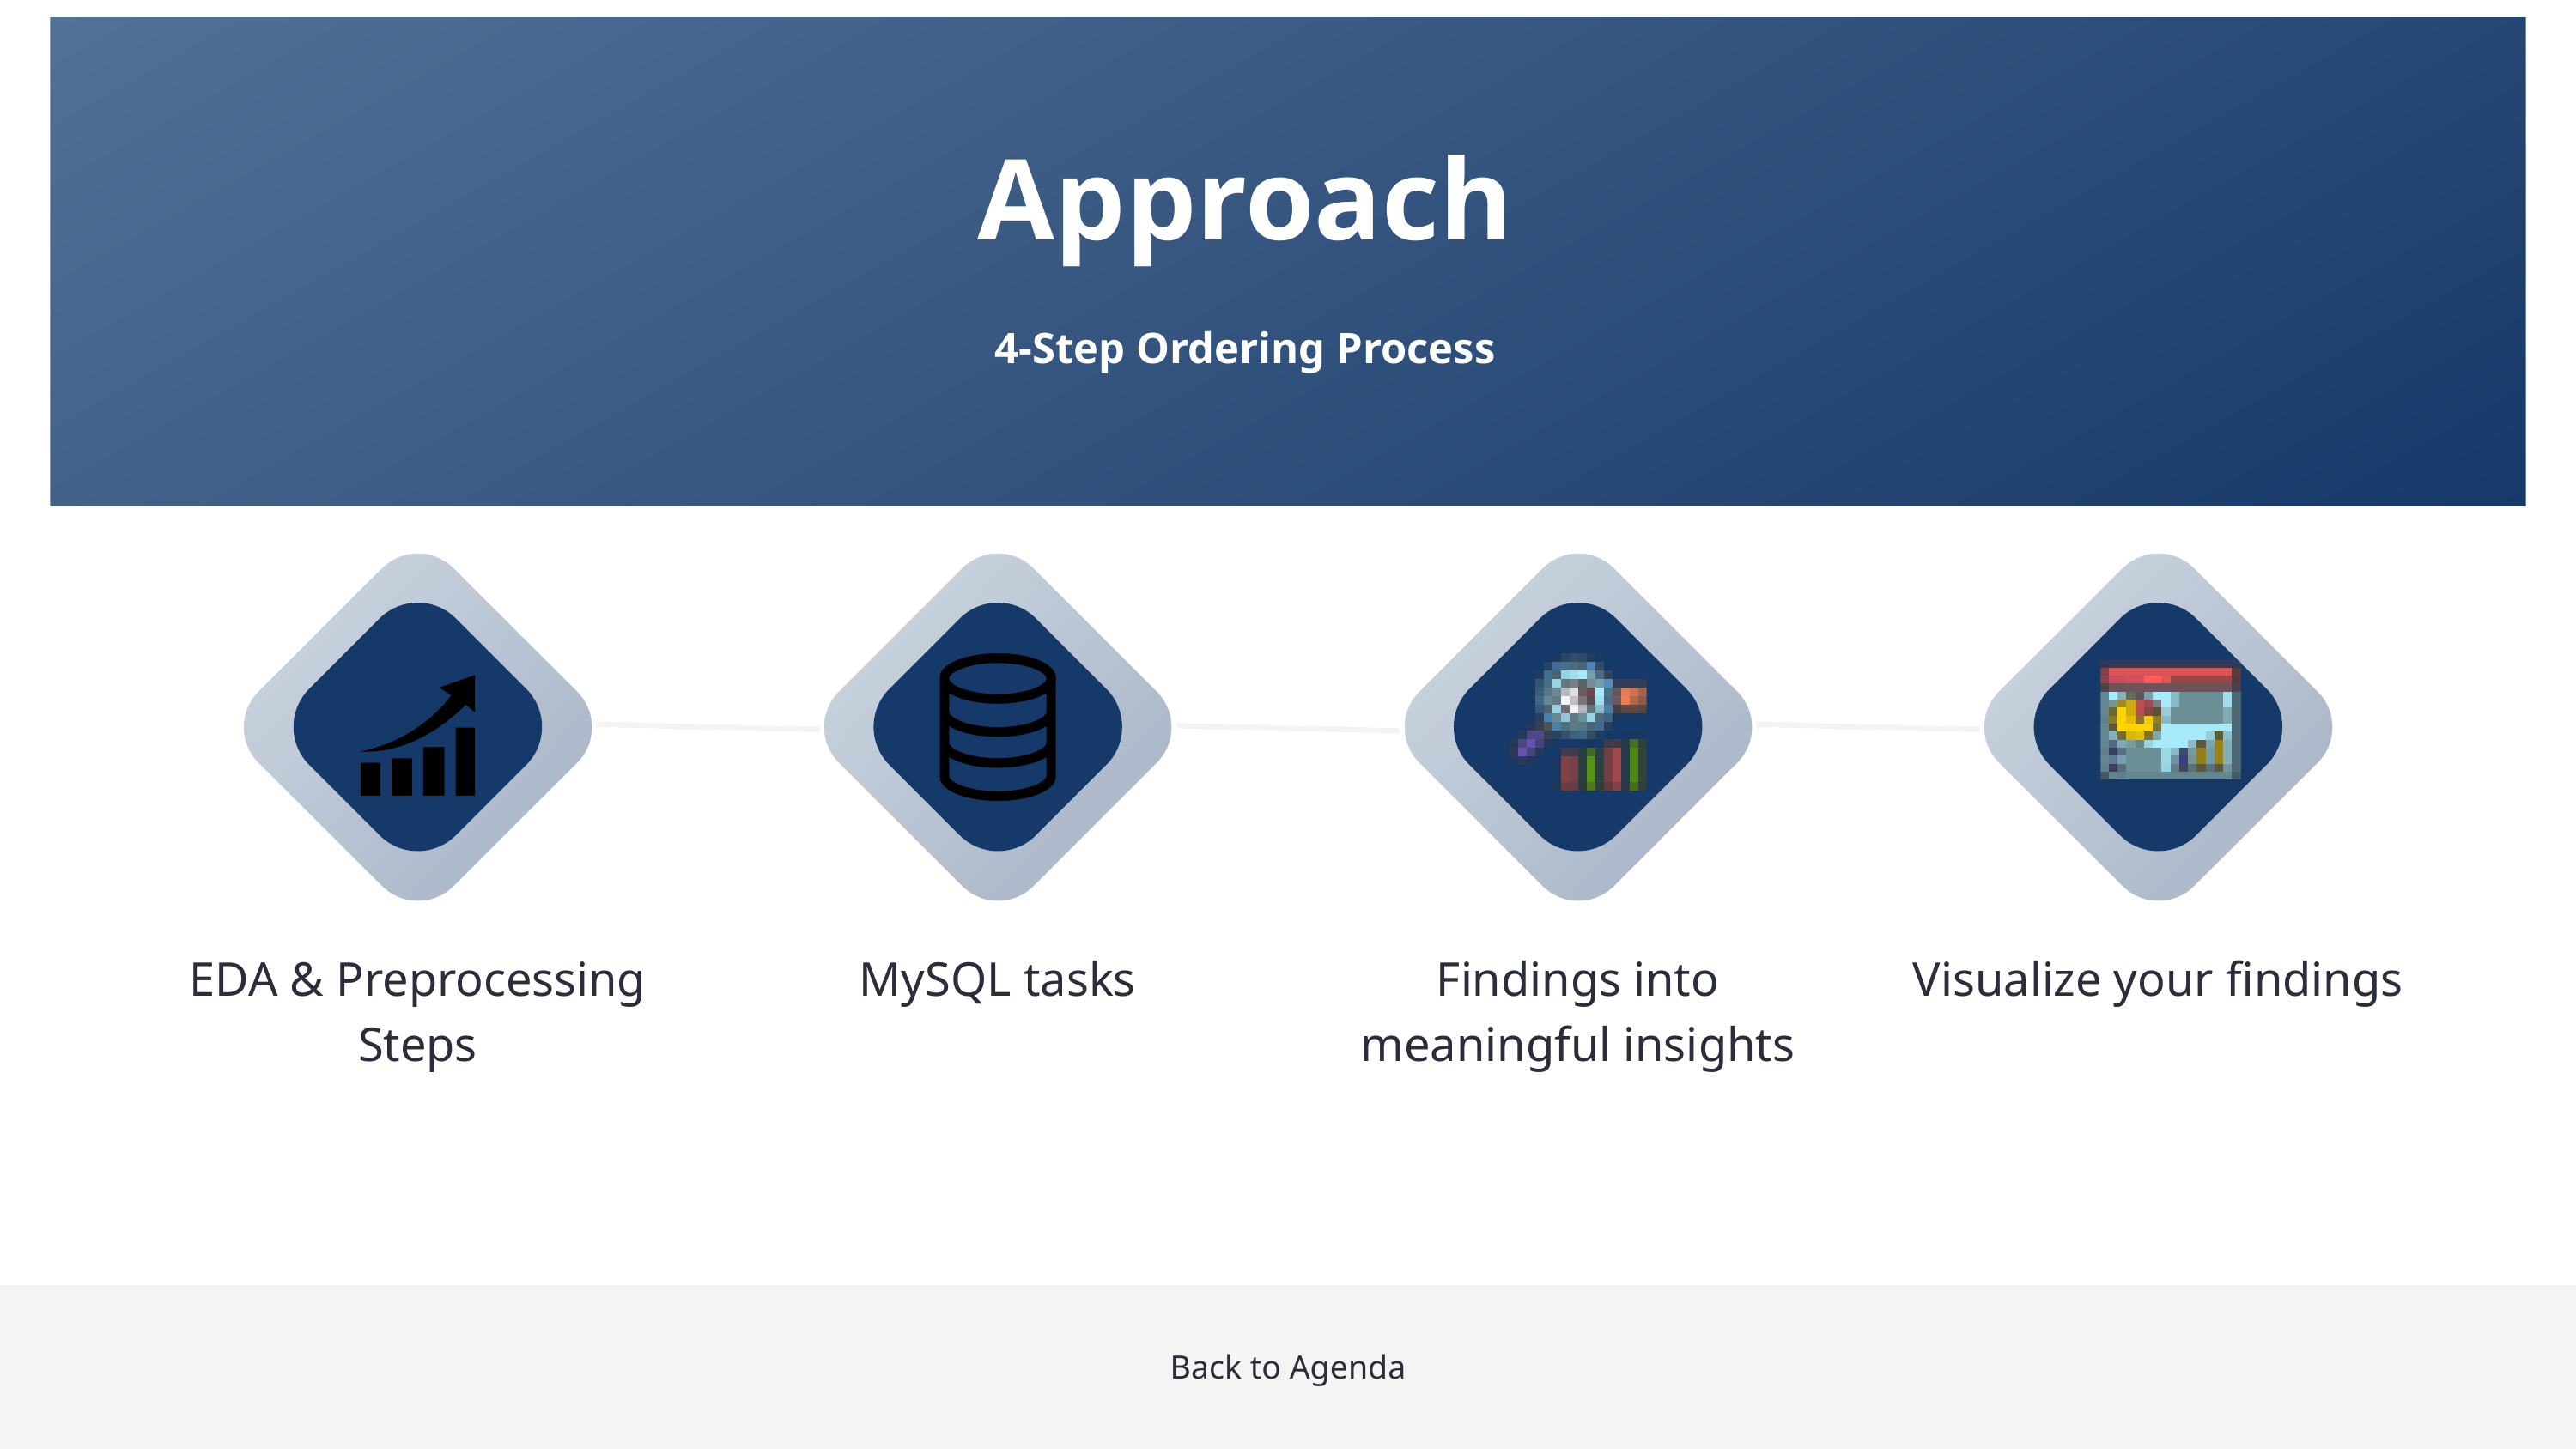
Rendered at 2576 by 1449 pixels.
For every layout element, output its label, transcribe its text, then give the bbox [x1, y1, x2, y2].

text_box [851, 579, 1145, 874]
text_box Findings into meaningful insights [1304, 940, 1851, 1070]
text_box MySQL tasks [725, 940, 1271, 1006]
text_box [0, 1284, 2576, 1449]
text_box [50, 17, 2526, 506]
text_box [2011, 579, 2306, 874]
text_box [270, 579, 565, 874]
text_box [1400, 549, 1757, 906]
text_box EDA & Preprocessing Steps [144, 940, 691, 1070]
text_box [1979, 549, 2336, 906]
text_box Visualize your findings [1885, 940, 2432, 1006]
text_box Approach 4-Step Ordering Process [390, 117, 2101, 373]
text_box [1431, 579, 1725, 874]
text_box [239, 549, 597, 906]
text_box [819, 549, 1176, 906]
